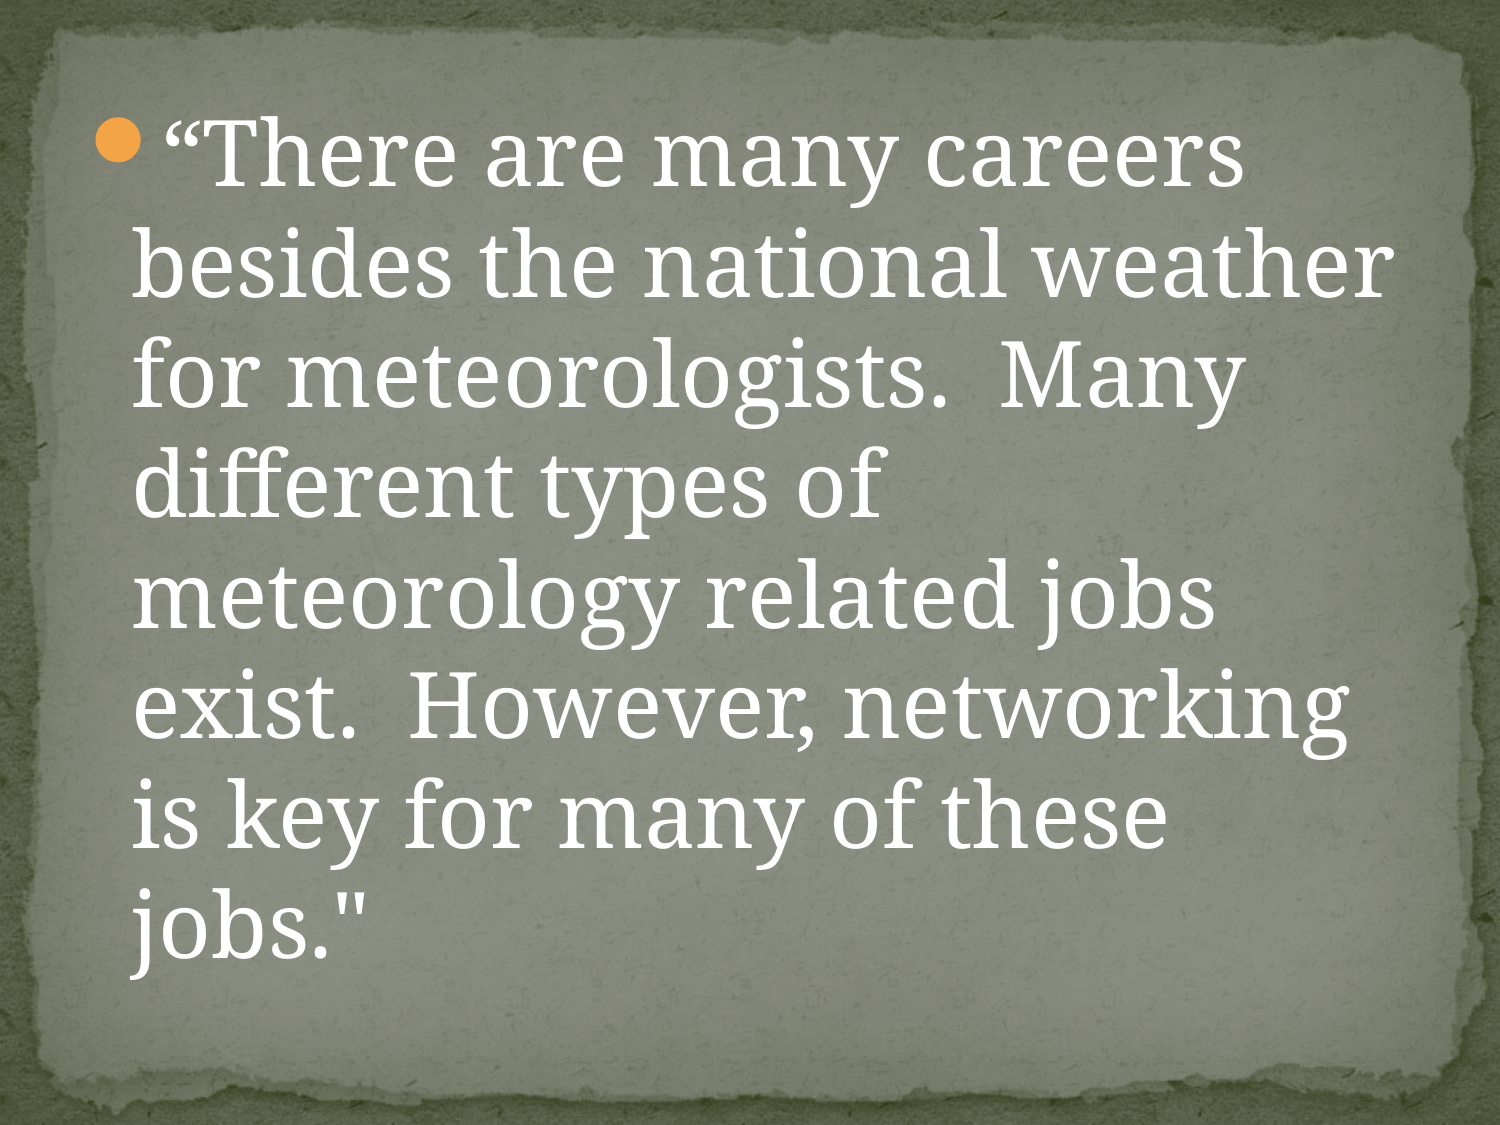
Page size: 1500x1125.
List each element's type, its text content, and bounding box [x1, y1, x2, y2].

list “There are many careers besides the national weather for meteorologists. Many different types of meteorology related jobs exist. However, networking is key for many of these jobs." [75, 87, 1425, 1000]
